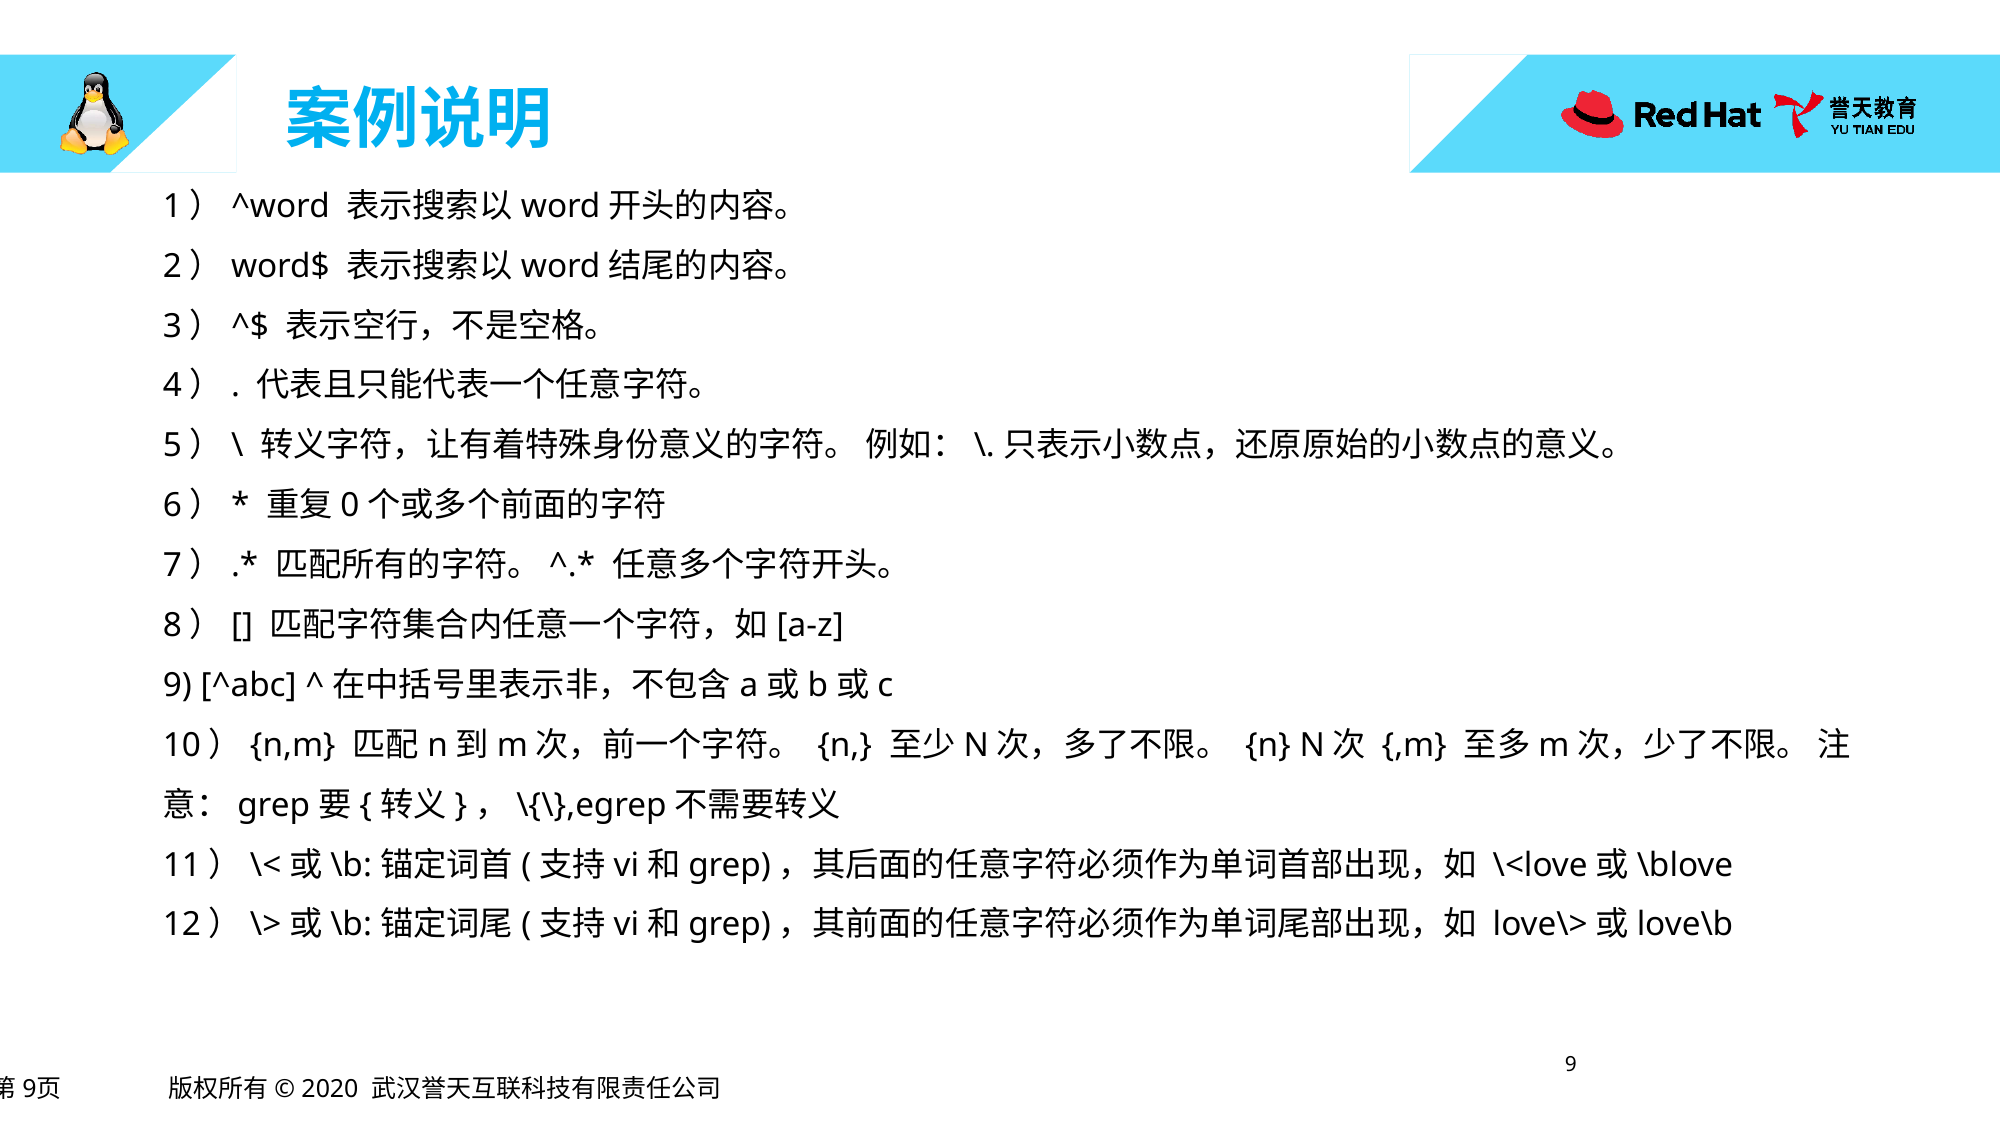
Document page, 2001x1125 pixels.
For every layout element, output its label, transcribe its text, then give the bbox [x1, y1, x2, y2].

picture [1883, 90, 1916, 138]
title 案例说明 [268, 67, 1883, 157]
picture [60, 72, 129, 155]
slide_number 8 [1550, 1042, 2000, 1103]
list 1）^word 表示搜索以word开头的内容。 2）word$ 表示搜索以word结尾的内容。 3）^$ 表示空行，不是空格。 4）. 代表且只能代表一个任意字符。 5）\ 转义字符，让有着特殊身份意义的字符。 例如：\.只表示小数点，还原原始的小数点的意义。 6）* 重复0个或多个前面的字符 7）.* 匹配所有的字符。^.* 任意多个字符开头。 8）[] 匹配字符集合内任意一个字符，如[a-z] 9) [^abc] ^在中括号里表示非，不包含a或b或c 10）{n,m} 匹配n到m次，前一个字符。 {n,} 至少N次，多了不限。 {n} N次 {,m} 至多m次，少了不限。 注意：grep要{转义}，\{\},egrep不需要转义 11）\<或\b:锚定词首(支持vi和grep)，其后面的任意字符必须作为单词首部出现，如 \<love或\blove 12）\>或\b:锚定词尾(支持vi和grep)，其前面的任意字符必须作为单词尾部出现，如 love\>或love\b [149, 157, 1883, 1088]
